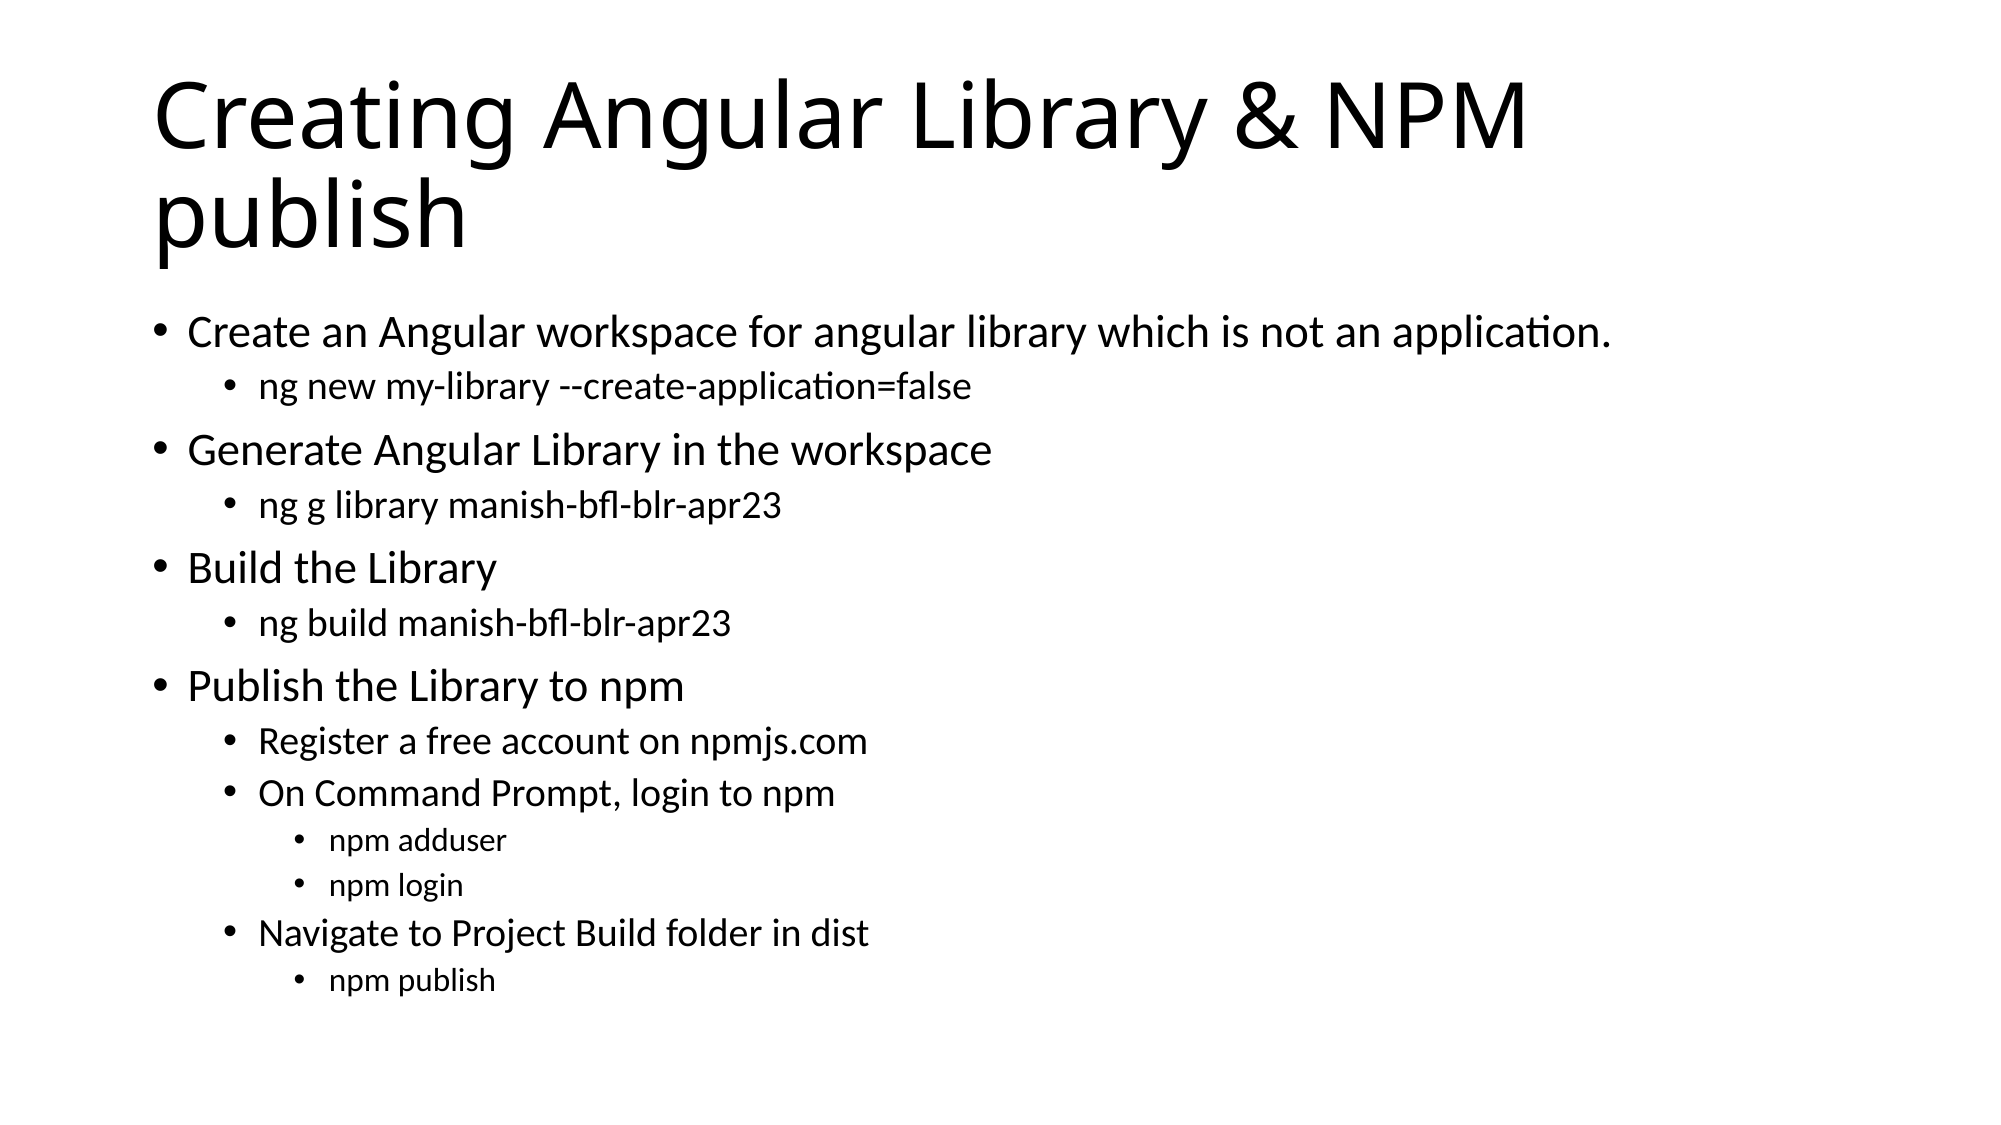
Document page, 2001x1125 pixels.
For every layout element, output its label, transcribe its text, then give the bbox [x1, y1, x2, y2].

list Create an Angular workspace for angular library which is not an application. ng new my-library --create-application=false Generate Angular Library in the workspace ng g library manish-bfl-blr-apr23 Build the Library ng build manish-bfl-blr-apr23 Publish the Library to npm Register a free account on npmjs.com On Command Prompt, login to npm npm adduser npm login Navigate to Project Build folder in dist npm publish [137, 299, 1863, 1014]
title Creating Angular Library & NPM publish [137, 59, 1863, 278]
